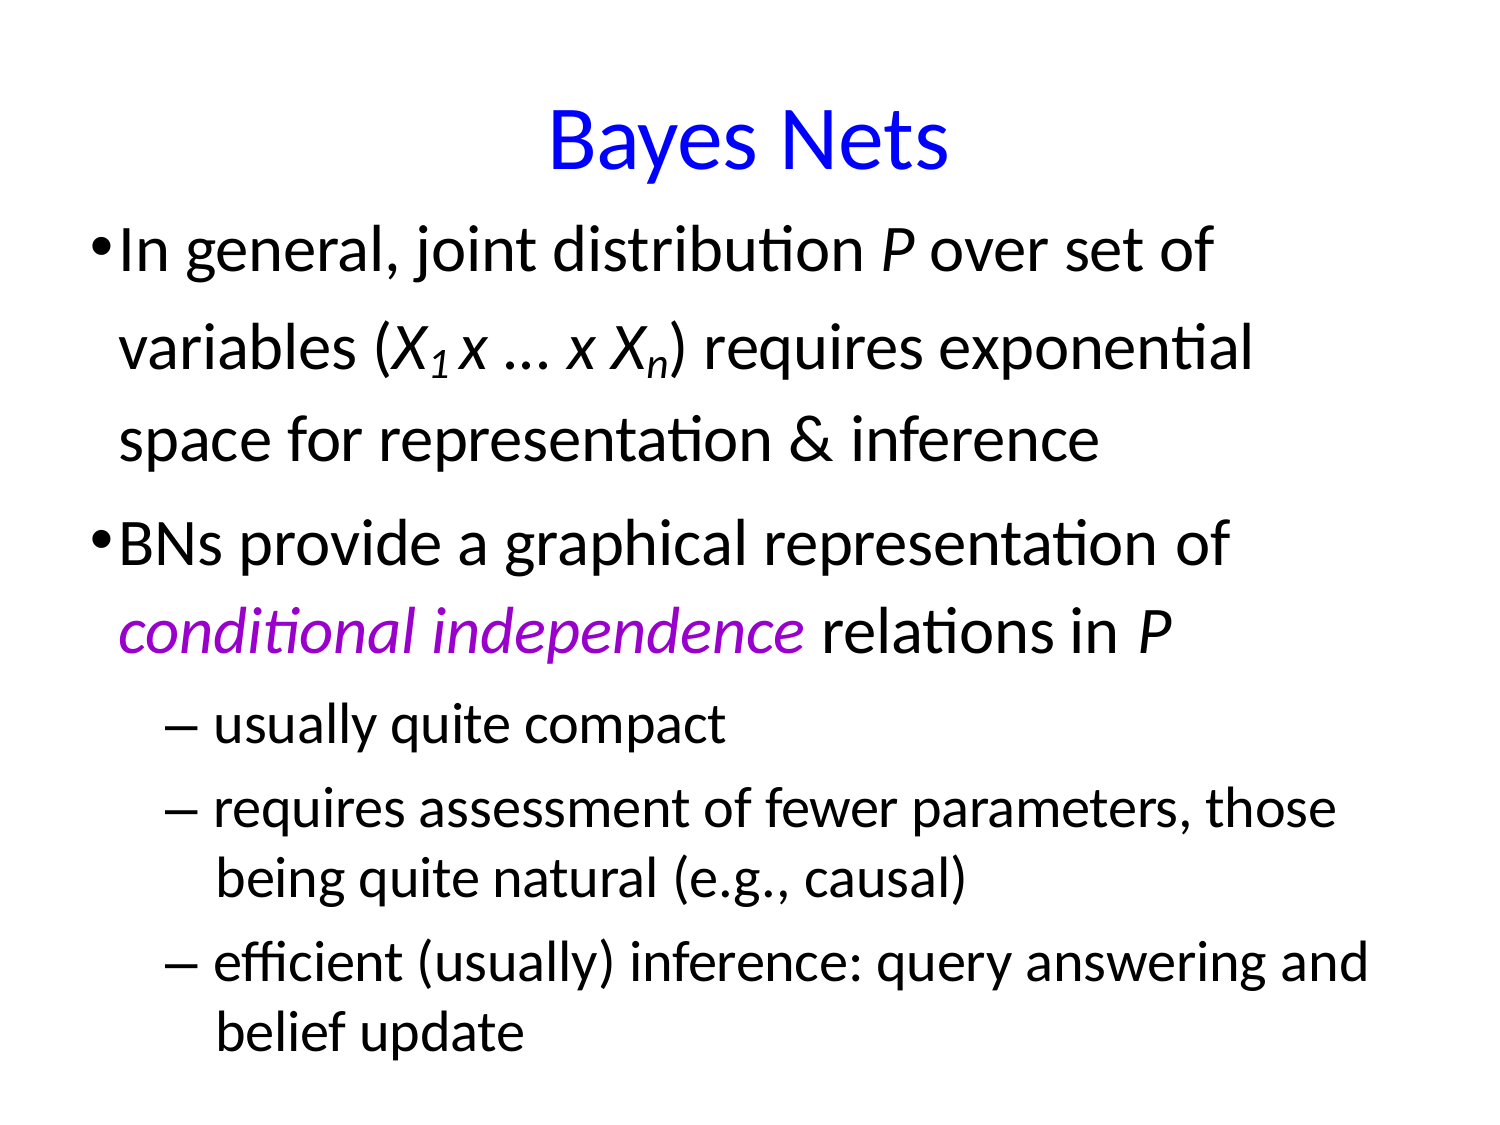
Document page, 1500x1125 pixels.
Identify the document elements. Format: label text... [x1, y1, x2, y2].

text_box In general, joint distribution P over set of variables (X1 x ... x Xn) requires exponential space for representation & inference BNs provide a graphical representation of conditional independence relations in P – usually quite compact – requires assessment of fewer parameters, those being quite natural (e.g., causal) – efficient (usually) inference: query answering and belief update [85, 194, 1374, 1064]
title Bayes Nets [545, 75, 955, 194]
